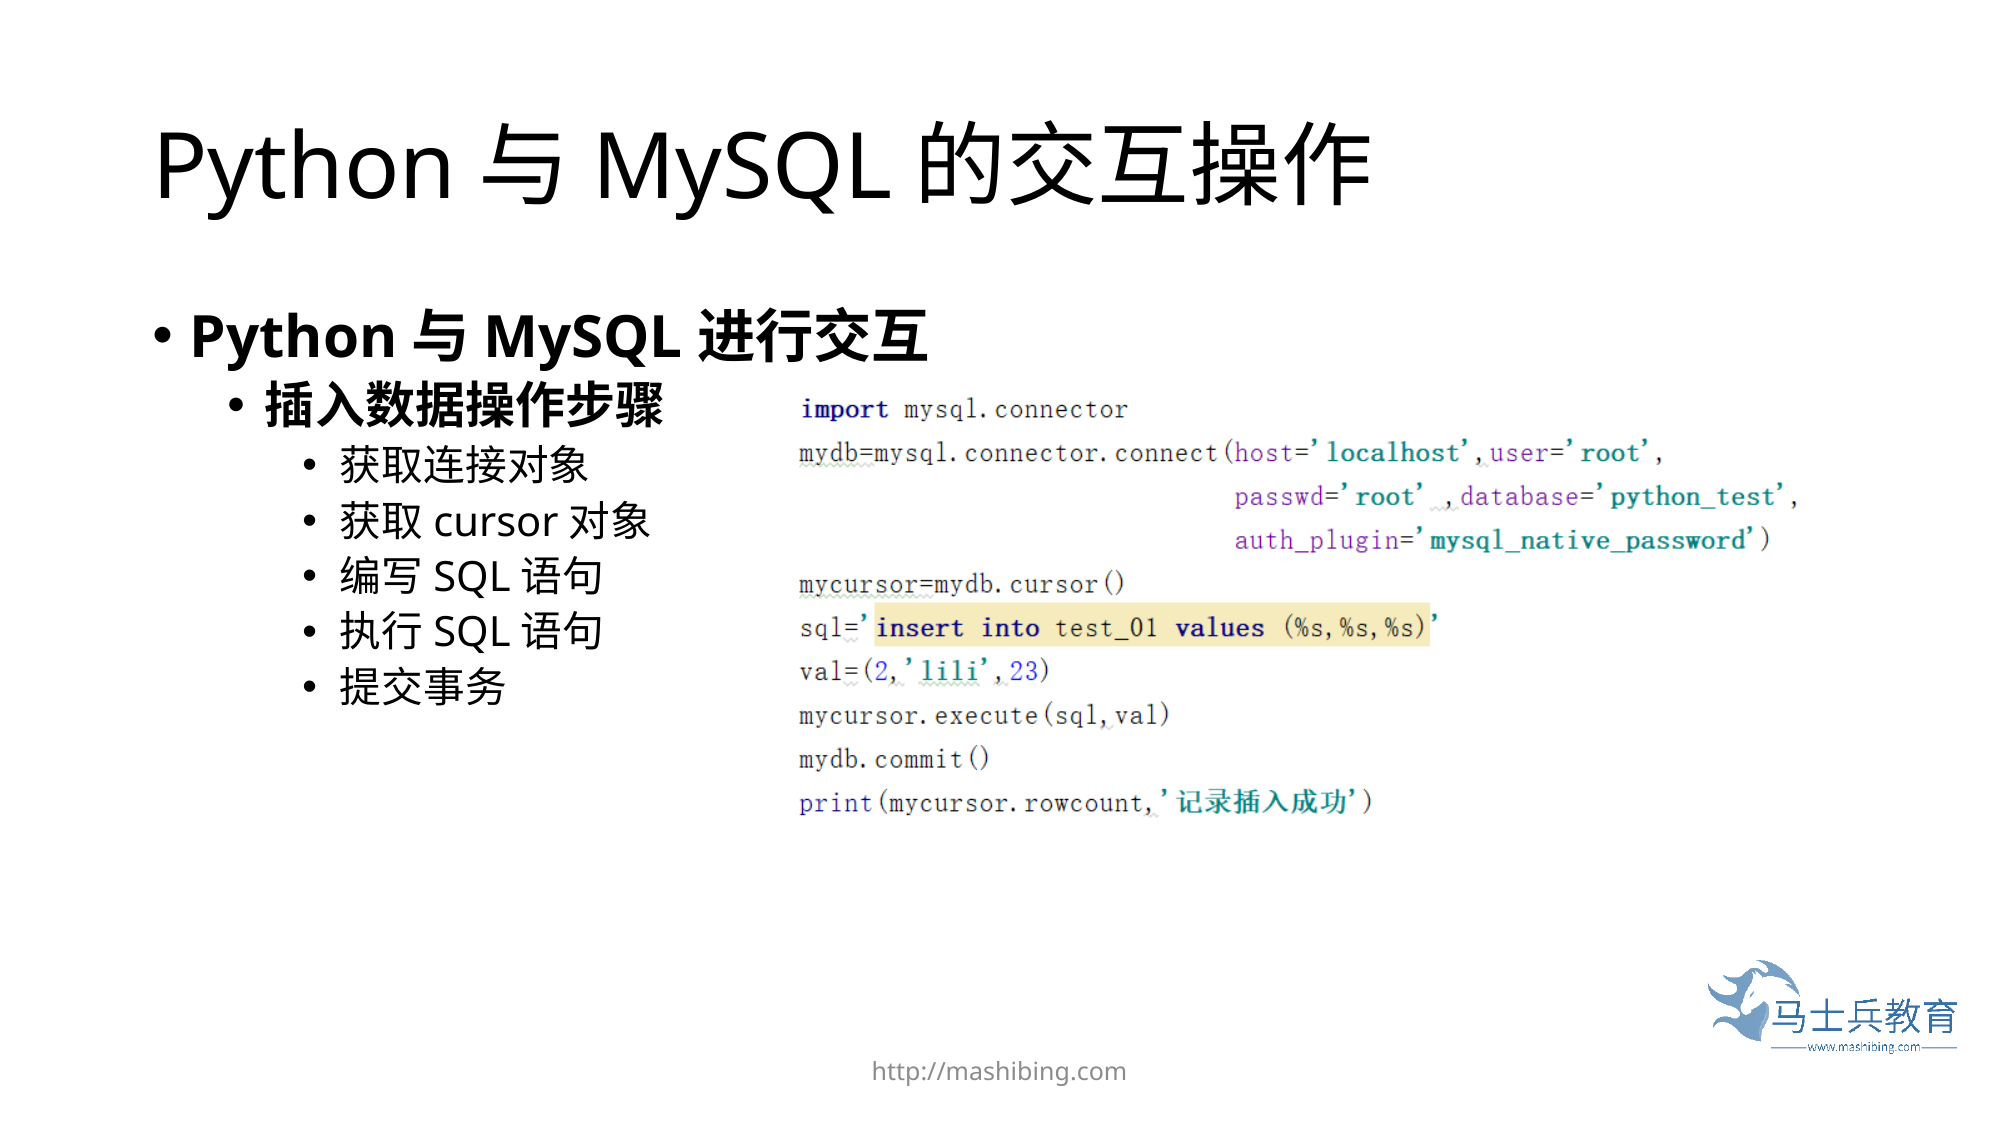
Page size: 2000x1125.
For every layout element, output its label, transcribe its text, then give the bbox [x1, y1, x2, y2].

footer http://mashibing.com [662, 1042, 1338, 1103]
title Python与MySQL的交互操作 [137, 59, 1862, 278]
list Python与MySQL进行交互 插入数据操作步骤 获取连接对象 获取cursor对象 编写SQL语句 执行SQL语句 提交事务 [137, 299, 1862, 1014]
picture [1696, 924, 1981, 1106]
picture [787, 385, 1808, 829]
